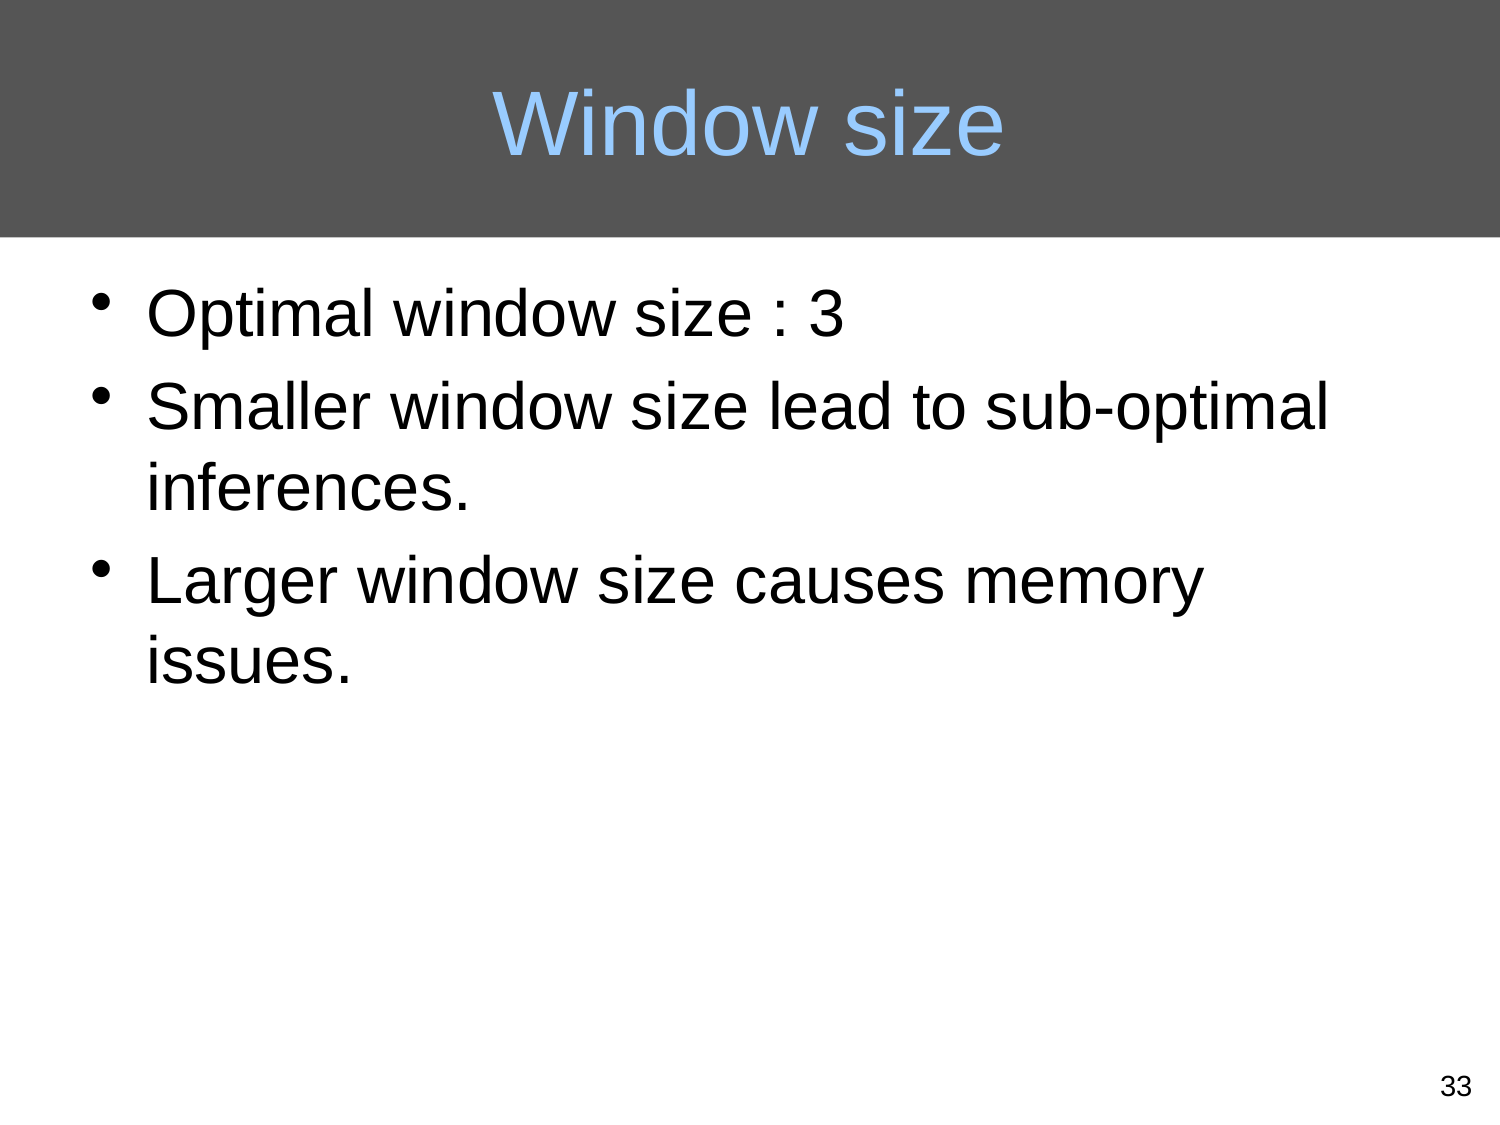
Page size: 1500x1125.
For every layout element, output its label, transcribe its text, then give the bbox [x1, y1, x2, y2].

title Window size [74, 24, 1426, 213]
list Optimal window size : 3 Smaller window size lead to sub-optimal inferences. Larger window size causes memory issues. [74, 262, 1426, 1006]
slide_number 33 [1137, 1059, 1488, 1125]
